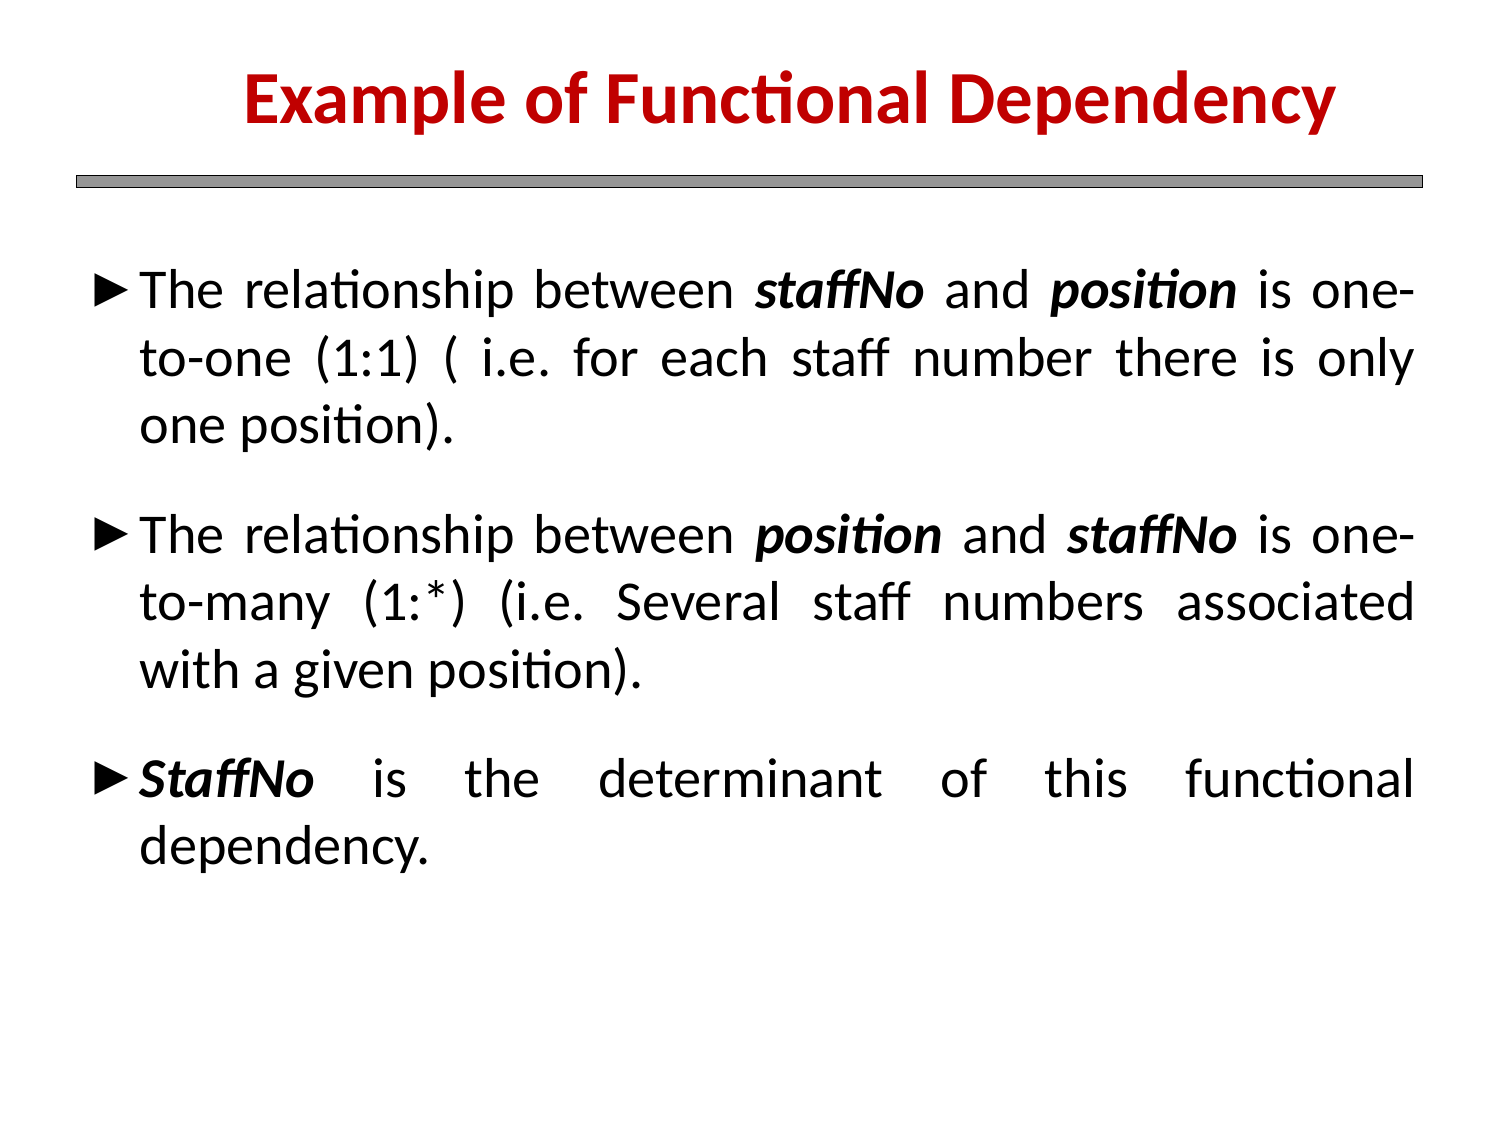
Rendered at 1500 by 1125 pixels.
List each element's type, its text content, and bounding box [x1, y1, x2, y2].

text_box The relationship between staffNo and position is one-to-one (1:1) ( i.e. for each staff number there is only one position). The relationship between position and staffNo is one-to-many (1:*) (i.e. Several staff numbers associated with a given position). StaffNo is the determinant of this functional dependency. [76, 245, 1424, 884]
text_box [76, 175, 1423, 188]
title Example of Functional Dependency [75, 0, 1500, 188]
